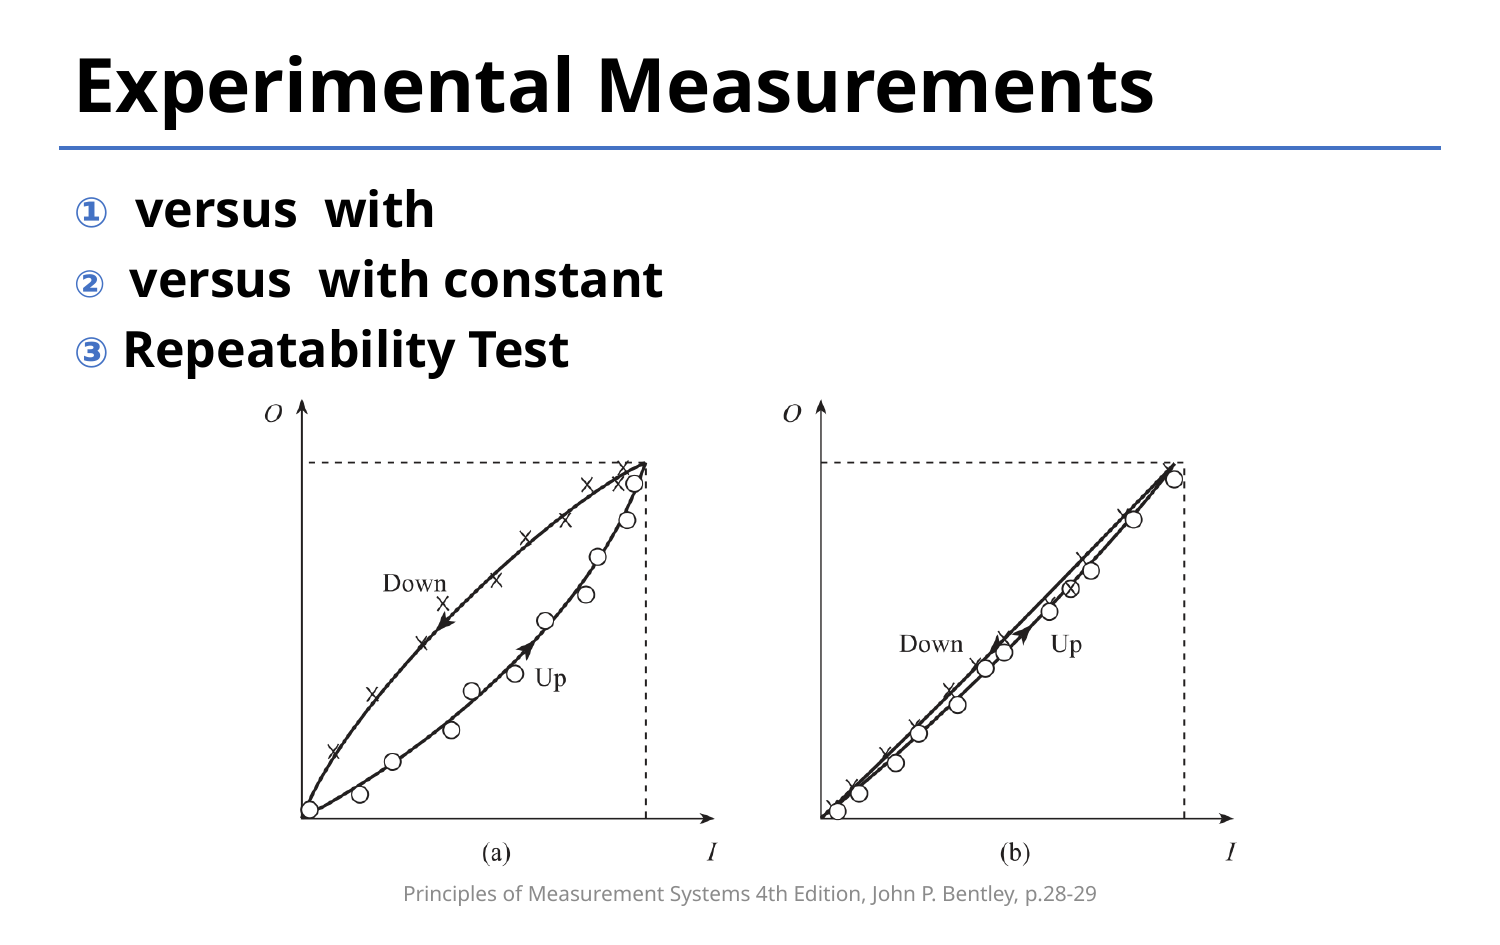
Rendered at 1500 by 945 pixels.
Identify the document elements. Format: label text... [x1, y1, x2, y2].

picture [253, 391, 1247, 871]
title Experimental Measurements [59, 29, 1441, 148]
footer Principles of Measurement Systems 4th Edition, John P. Bentley, p.28-29 [301, 871, 1199, 916]
